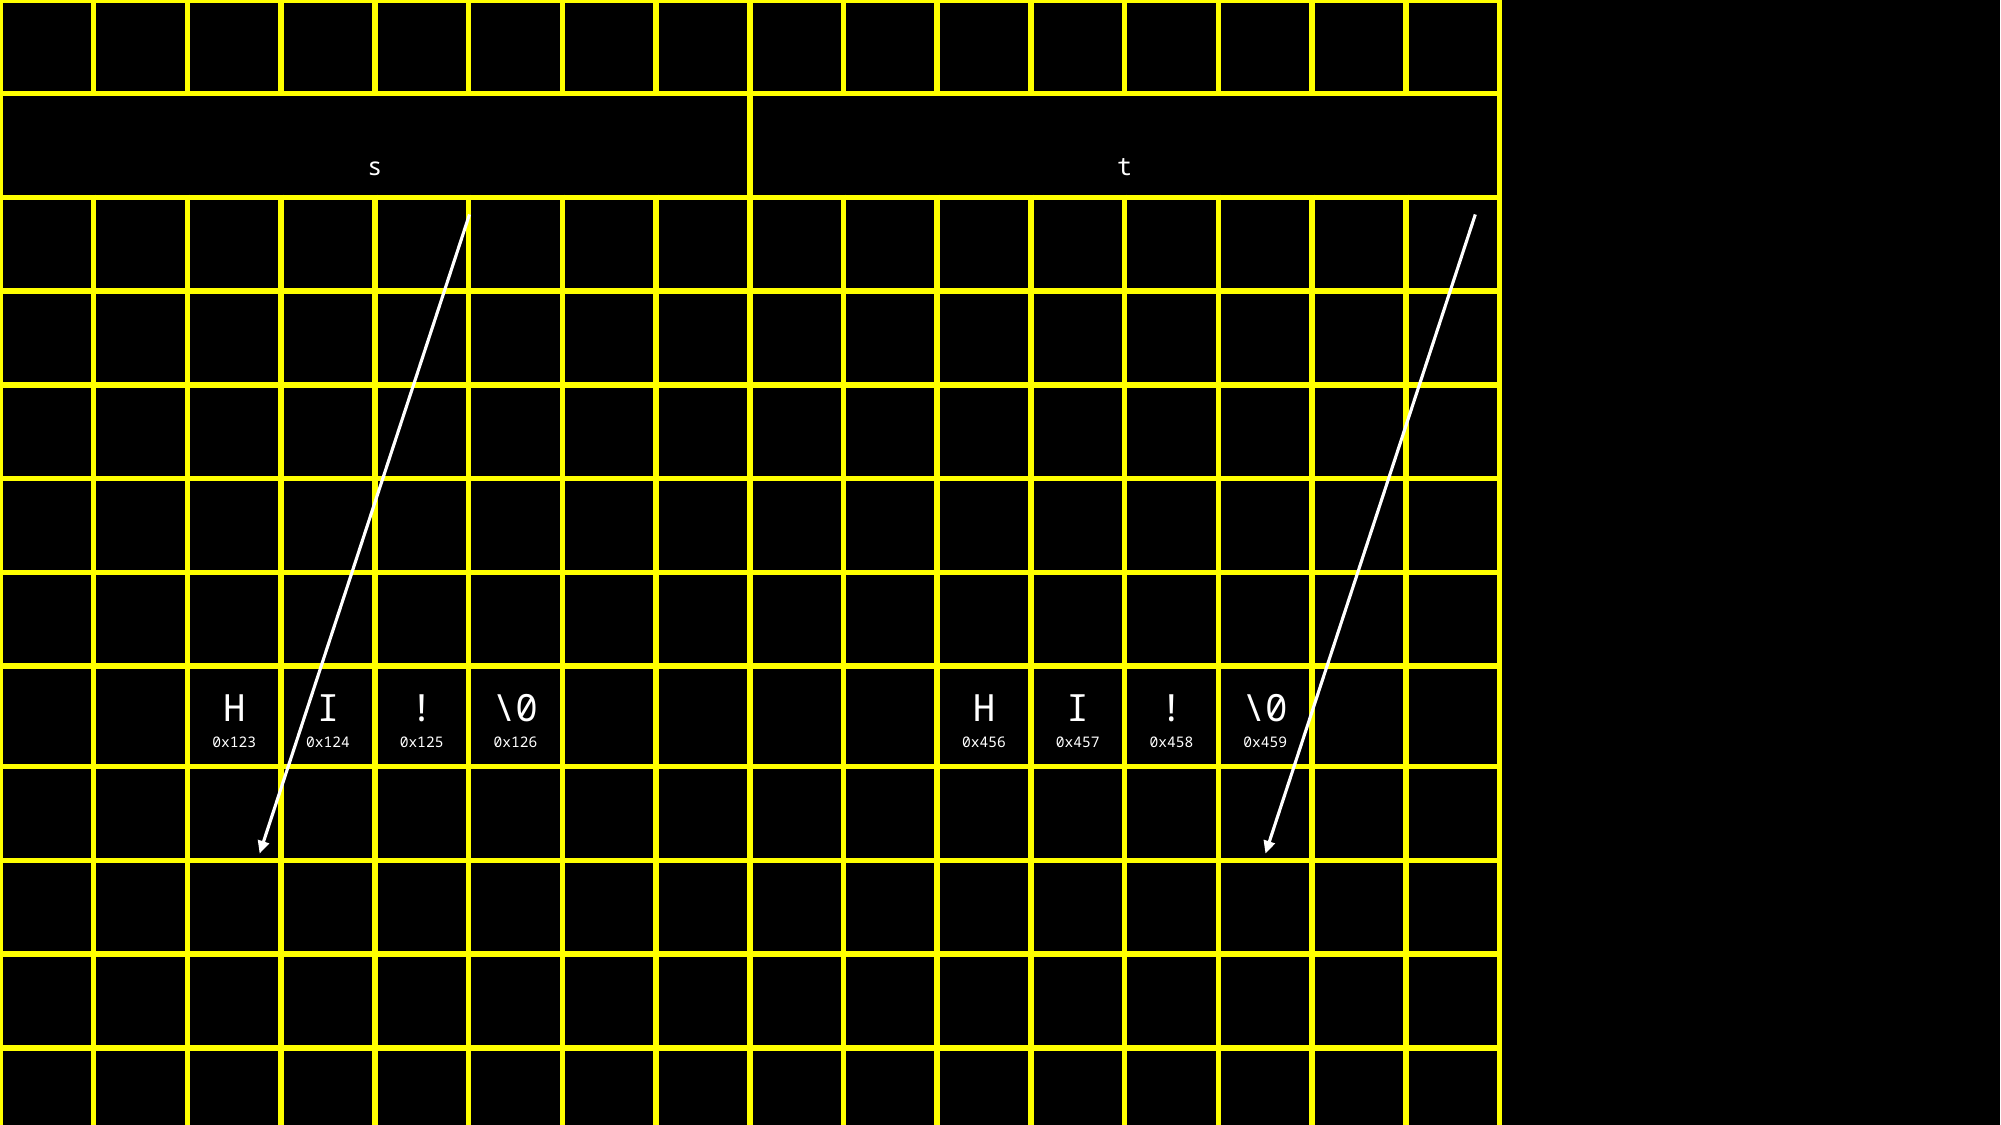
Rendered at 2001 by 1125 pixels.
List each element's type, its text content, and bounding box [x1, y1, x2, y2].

table_cell s [3, 96, 747, 195]
table_cell [1409, 863, 1497, 951]
table_cell [753, 957, 841, 1045]
table_cell [753, 1051, 841, 1125]
table_header [1034, 3, 1122, 91]
table_cell [753, 669, 841, 764]
table_cell [846, 1051, 934, 1125]
table_cell [378, 957, 466, 1045]
table_cell [846, 481, 934, 570]
table_cell [659, 200, 747, 288]
table_cell [190, 863, 278, 951]
table_cell [1127, 769, 1216, 858]
table_cell [659, 669, 747, 764]
table_cell [846, 294, 934, 382]
table_cell [471, 957, 560, 1045]
table_cell [190, 769, 256, 858]
table_header [659, 3, 747, 91]
table_cell [1034, 769, 1122, 858]
table_cell [1221, 575, 1260, 663]
table_cell [3, 388, 91, 476]
table_cell [940, 575, 1028, 663]
table_cell [846, 769, 934, 858]
table_header [940, 3, 1028, 91]
table_cell [471, 200, 560, 288]
table_header [378, 3, 466, 91]
table_cell [846, 200, 934, 288]
table_cell [940, 200, 1028, 288]
table_cell [846, 575, 934, 663]
table_header [1315, 3, 1403, 91]
table_header [471, 3, 560, 91]
table_cell [940, 481, 1028, 570]
table_cell \0 0x126 [475, 669, 560, 764]
table_cell [565, 200, 653, 288]
table_cell [190, 481, 254, 570]
table_cell [190, 957, 278, 1045]
table_cell [1034, 957, 1122, 1045]
table_cell [659, 863, 747, 951]
table_cell [940, 957, 1028, 1045]
table_cell [284, 957, 372, 1045]
table_cell [565, 575, 653, 663]
table_cell [753, 863, 841, 951]
table_cell [96, 957, 185, 1045]
table_cell [3, 294, 91, 382]
table_cell [3, 1051, 91, 1125]
table_cell [1479, 575, 1497, 663]
table_cell [1221, 388, 1260, 476]
table_cell [1315, 200, 1403, 212]
table_header [565, 3, 653, 91]
table_cell [475, 294, 560, 382]
table_cell [1479, 669, 1497, 764]
table_header [3, 3, 91, 91]
table_cell [96, 200, 185, 288]
table_cell [753, 294, 841, 382]
table_cell [1479, 481, 1497, 570]
table_cell [96, 1051, 185, 1125]
table_cell [475, 388, 560, 476]
table_cell [1409, 1051, 1497, 1125]
table_header [1221, 3, 1309, 91]
table_cell [471, 1051, 560, 1125]
table_cell [3, 863, 91, 951]
table_cell [659, 769, 747, 858]
table_cell [190, 200, 278, 288]
table_cell [565, 957, 653, 1045]
table_cell [1409, 200, 1497, 288]
table_cell [1127, 957, 1216, 1045]
table_cell ! 0x458 [1127, 669, 1216, 764]
table_cell [3, 481, 91, 570]
table_cell H 0x123 [190, 669, 254, 764]
table_header [1127, 3, 1216, 91]
table_cell [753, 769, 841, 858]
table_cell [565, 863, 653, 951]
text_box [259, 214, 470, 854]
table_cell [565, 669, 653, 764]
table_cell [1127, 575, 1216, 663]
table_cell [565, 481, 653, 570]
table_cell [190, 1051, 278, 1125]
table_cell [190, 294, 254, 382]
table_cell [1127, 388, 1216, 476]
table_cell [3, 200, 91, 288]
table_cell [940, 769, 1028, 858]
table_cell [1315, 863, 1403, 951]
table_cell [1478, 769, 1497, 858]
table_cell [846, 669, 934, 764]
table_cell H 0x456 [940, 669, 1028, 764]
table_cell [659, 481, 747, 570]
table_cell [96, 669, 185, 764]
table_cell [659, 957, 747, 1045]
table_header [846, 3, 934, 91]
table_cell [846, 863, 934, 951]
table_cell [284, 863, 372, 951]
table_cell [753, 575, 841, 663]
table_cell [1127, 1051, 1216, 1125]
table_cell [659, 1051, 747, 1125]
table_cell [284, 1051, 372, 1125]
table_cell [565, 1051, 653, 1125]
table_cell [659, 575, 747, 663]
table_header [190, 3, 278, 91]
table_cell [1221, 200, 1309, 288]
table_cell [3, 957, 91, 1045]
table_cell I 0x457 [1034, 669, 1122, 764]
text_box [1265, 214, 1476, 854]
table_cell [96, 388, 185, 476]
table_cell [475, 575, 560, 663]
table_cell [1127, 481, 1216, 570]
table_cell [1034, 481, 1122, 570]
table_cell [940, 1051, 1028, 1125]
table_cell [1221, 1051, 1309, 1125]
table_cell \0 0x459 [1221, 669, 1260, 764]
table_cell [753, 388, 841, 476]
table_cell t [753, 96, 1497, 195]
table_cell [659, 294, 747, 382]
table_cell [96, 575, 185, 663]
table_cell [565, 769, 653, 858]
table_header [96, 3, 185, 91]
table_cell [565, 388, 653, 476]
table_header [1409, 3, 1497, 91]
table_cell [940, 294, 1028, 382]
table_cell [1479, 388, 1497, 476]
table_cell [753, 481, 841, 570]
table_cell [471, 863, 560, 951]
table_cell [940, 388, 1028, 476]
table_cell [1221, 957, 1309, 1045]
table_cell [1034, 388, 1122, 476]
table_cell [1034, 863, 1122, 951]
table_cell [846, 388, 934, 476]
table_cell [1034, 575, 1122, 663]
table_cell [1034, 294, 1122, 382]
table_cell [565, 294, 653, 382]
table_cell [96, 769, 185, 858]
table_cell [1315, 1051, 1403, 1125]
table_cell [3, 769, 91, 858]
table_cell [659, 388, 747, 476]
table_cell [1479, 294, 1497, 382]
table_cell [475, 481, 560, 570]
table_cell [378, 200, 466, 212]
table_cell [846, 957, 934, 1045]
table_cell [1034, 200, 1122, 288]
table_cell [96, 294, 185, 382]
table_cell [284, 200, 372, 212]
table_cell [190, 388, 254, 476]
table_cell [3, 669, 91, 764]
table_cell [1127, 294, 1216, 382]
table_header [284, 3, 372, 91]
table_cell [940, 863, 1028, 951]
table_cell [1221, 863, 1309, 951]
table_cell [96, 863, 185, 951]
table_cell [1034, 1051, 1122, 1125]
table_cell [96, 481, 185, 570]
table_cell [1127, 863, 1216, 951]
table_cell [473, 769, 560, 858]
table_cell [378, 863, 466, 951]
table_cell [753, 200, 841, 288]
table_cell [3, 575, 91, 663]
table_cell [1221, 481, 1260, 570]
table_cell [1409, 957, 1497, 1045]
table_cell [1315, 957, 1403, 1045]
table_cell [1221, 294, 1260, 382]
table_cell [1127, 200, 1216, 288]
table_cell [190, 575, 254, 663]
table_cell [1221, 769, 1262, 858]
table_header [753, 3, 841, 91]
table_cell [378, 1051, 466, 1125]
